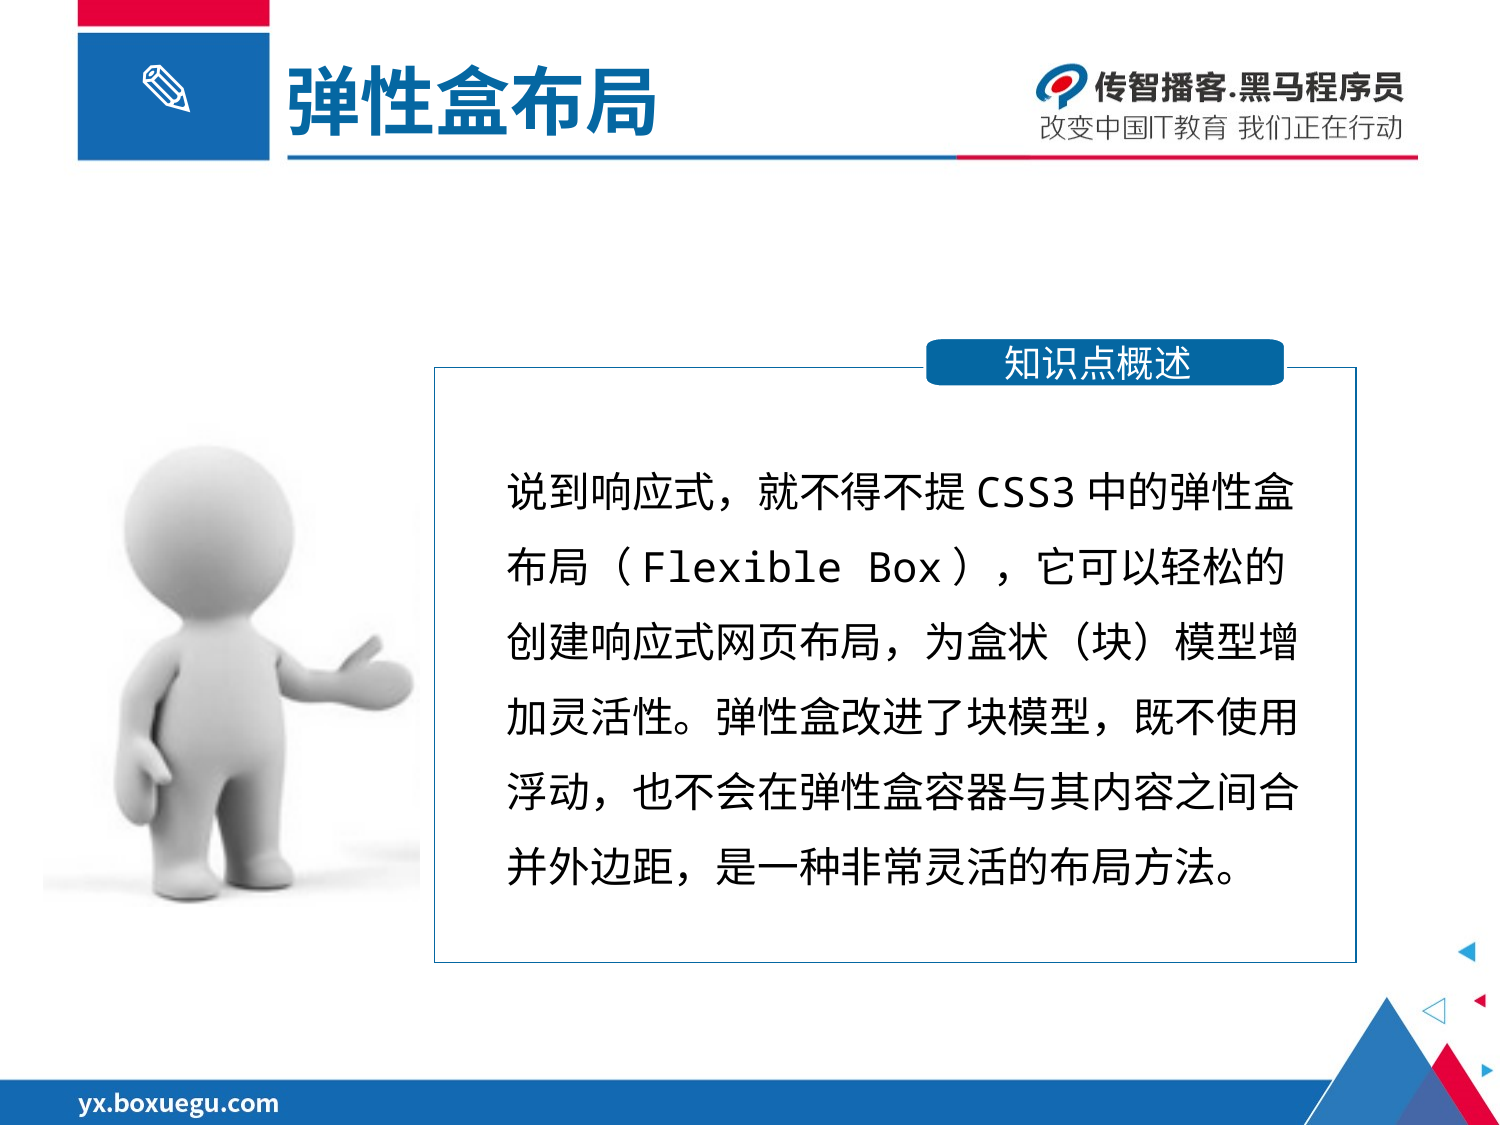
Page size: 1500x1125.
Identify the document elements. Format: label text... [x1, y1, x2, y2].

picture [0, 0, 1500, 1125]
text_box 知识点概述 [924, 332, 1271, 392]
text_box [433, 367, 1357, 964]
text_box [81, 324, 1382, 400]
text_box [1271, 336, 1288, 389]
text_box 弹性盒布局 [271, 39, 1499, 159]
text_box 说到响应式，就不得不提CSS3中的弹性盒布局（Flexible Box），它可以轻松的创建响应式网页布局，为盒状（块）模型增加灵活性。弹性盒改进了块模型，既不使用浮动，也不会在弹性盒容器与其内容之间合并外边距，是一种非常灵活的布局方法。 [492, 433, 1324, 898]
